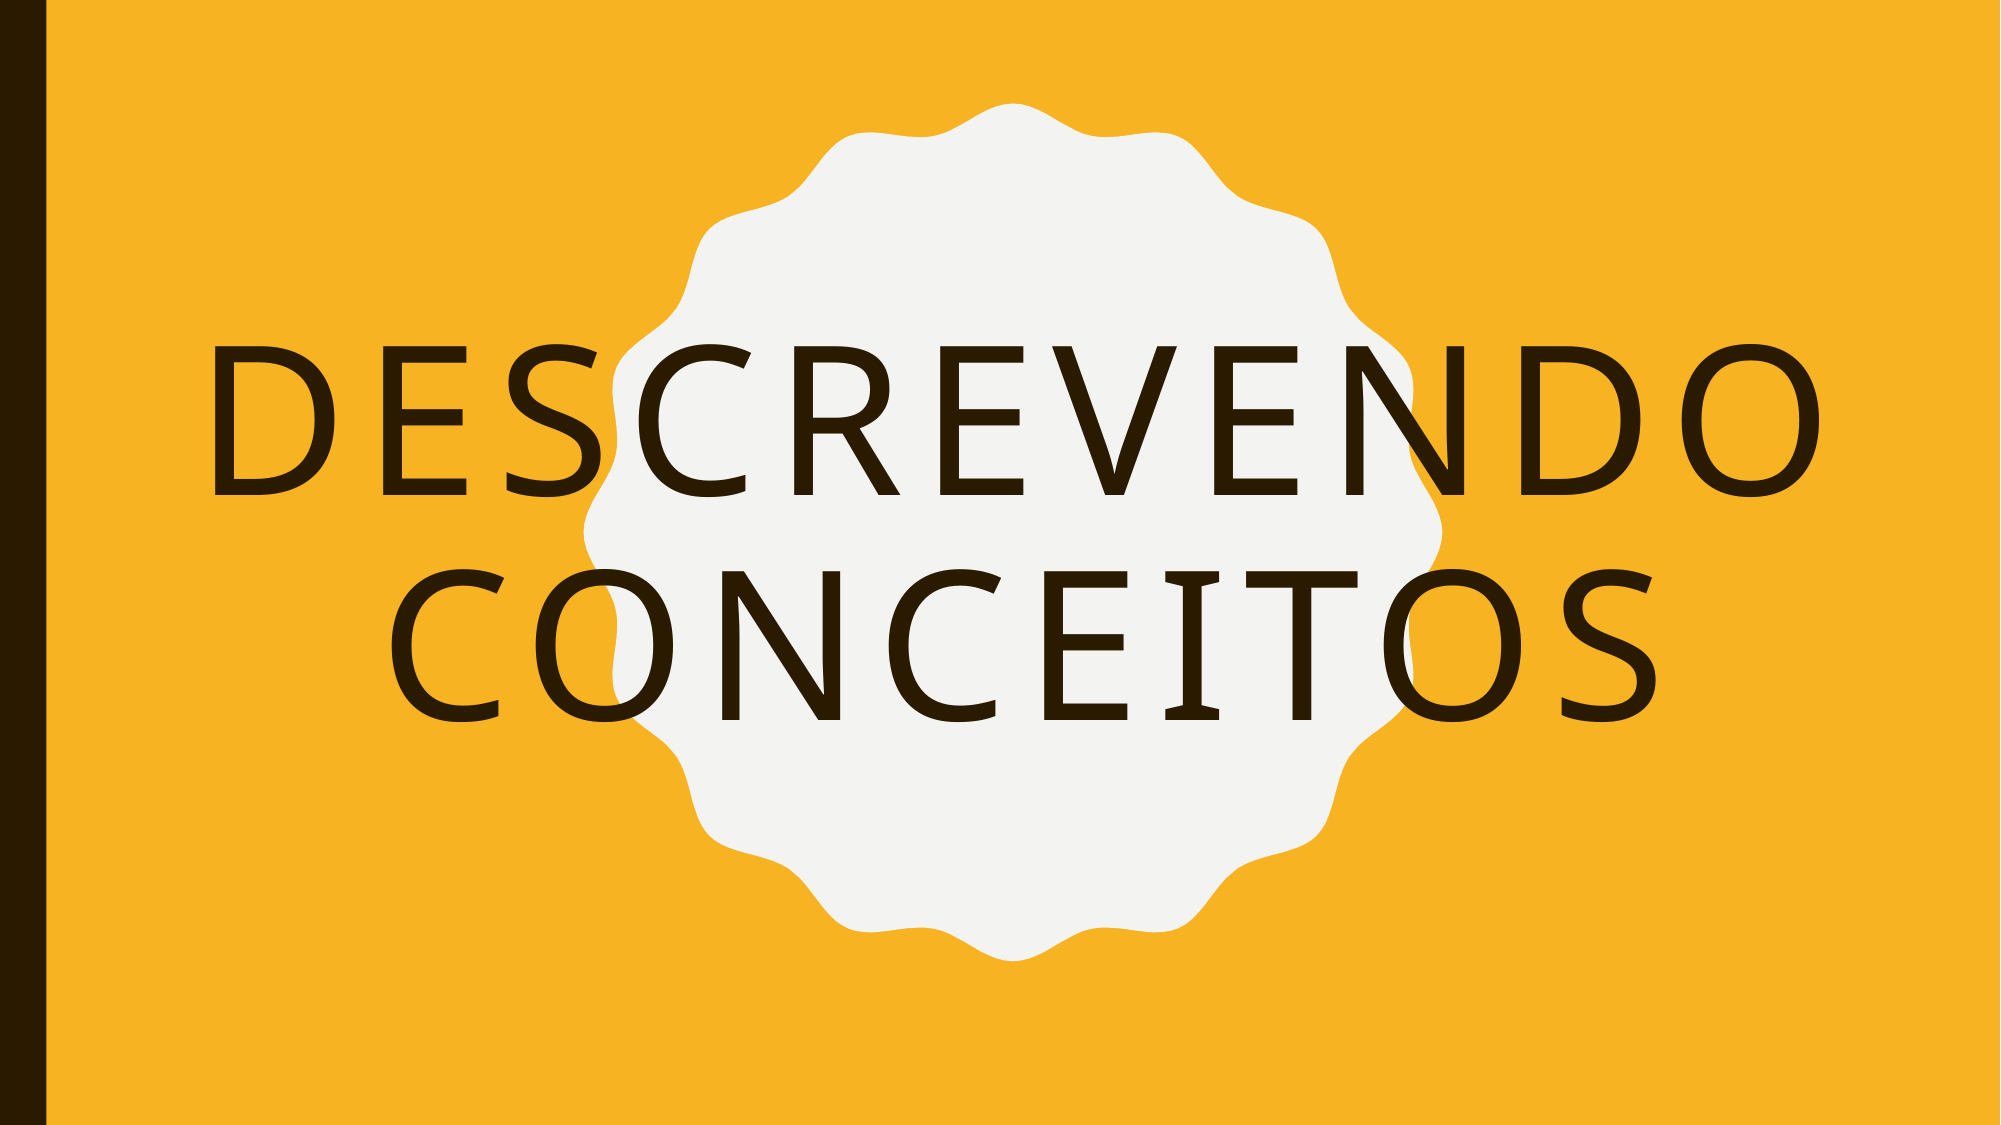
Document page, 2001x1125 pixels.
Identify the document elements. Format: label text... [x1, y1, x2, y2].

title Descrevendo Conceitos [176, 180, 1870, 902]
